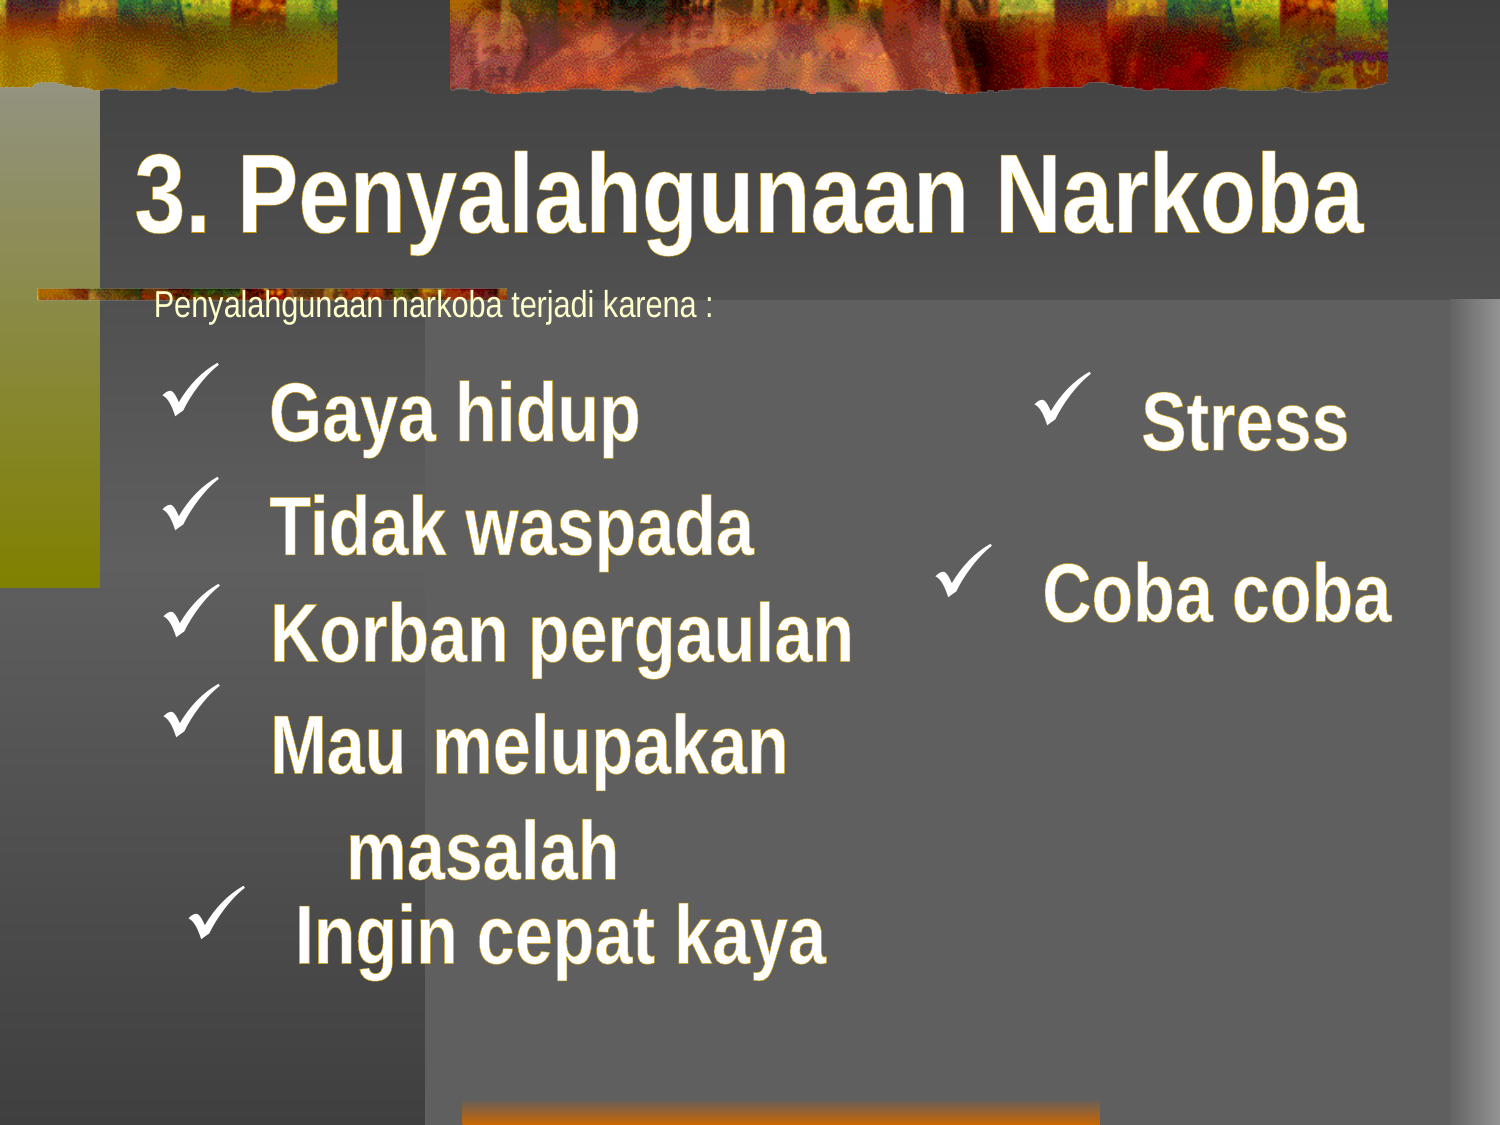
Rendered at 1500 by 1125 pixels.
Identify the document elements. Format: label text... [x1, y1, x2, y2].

text_box 3. Penyalahgunaan Narkoba [118, 112, 1379, 263]
text_box Korban pergaulan [142, 570, 870, 686]
picture [0, 0, 338, 94]
text_box Penyalahgunaan narkoba terjadi karena : [139, 272, 1190, 333]
picture [37, 287, 139, 304]
text_box Tidak waspada [141, 463, 770, 579]
text_box Mau melupakan masalah [142, 653, 824, 904]
picture [450, 0, 1388, 94]
text_box Ingin cepat kaya [167, 872, 842, 988]
text_box Gaya hidup [141, 350, 657, 463]
text_box Stress [1013, 359, 1365, 475]
text_box Coba coba [914, 530, 1407, 646]
